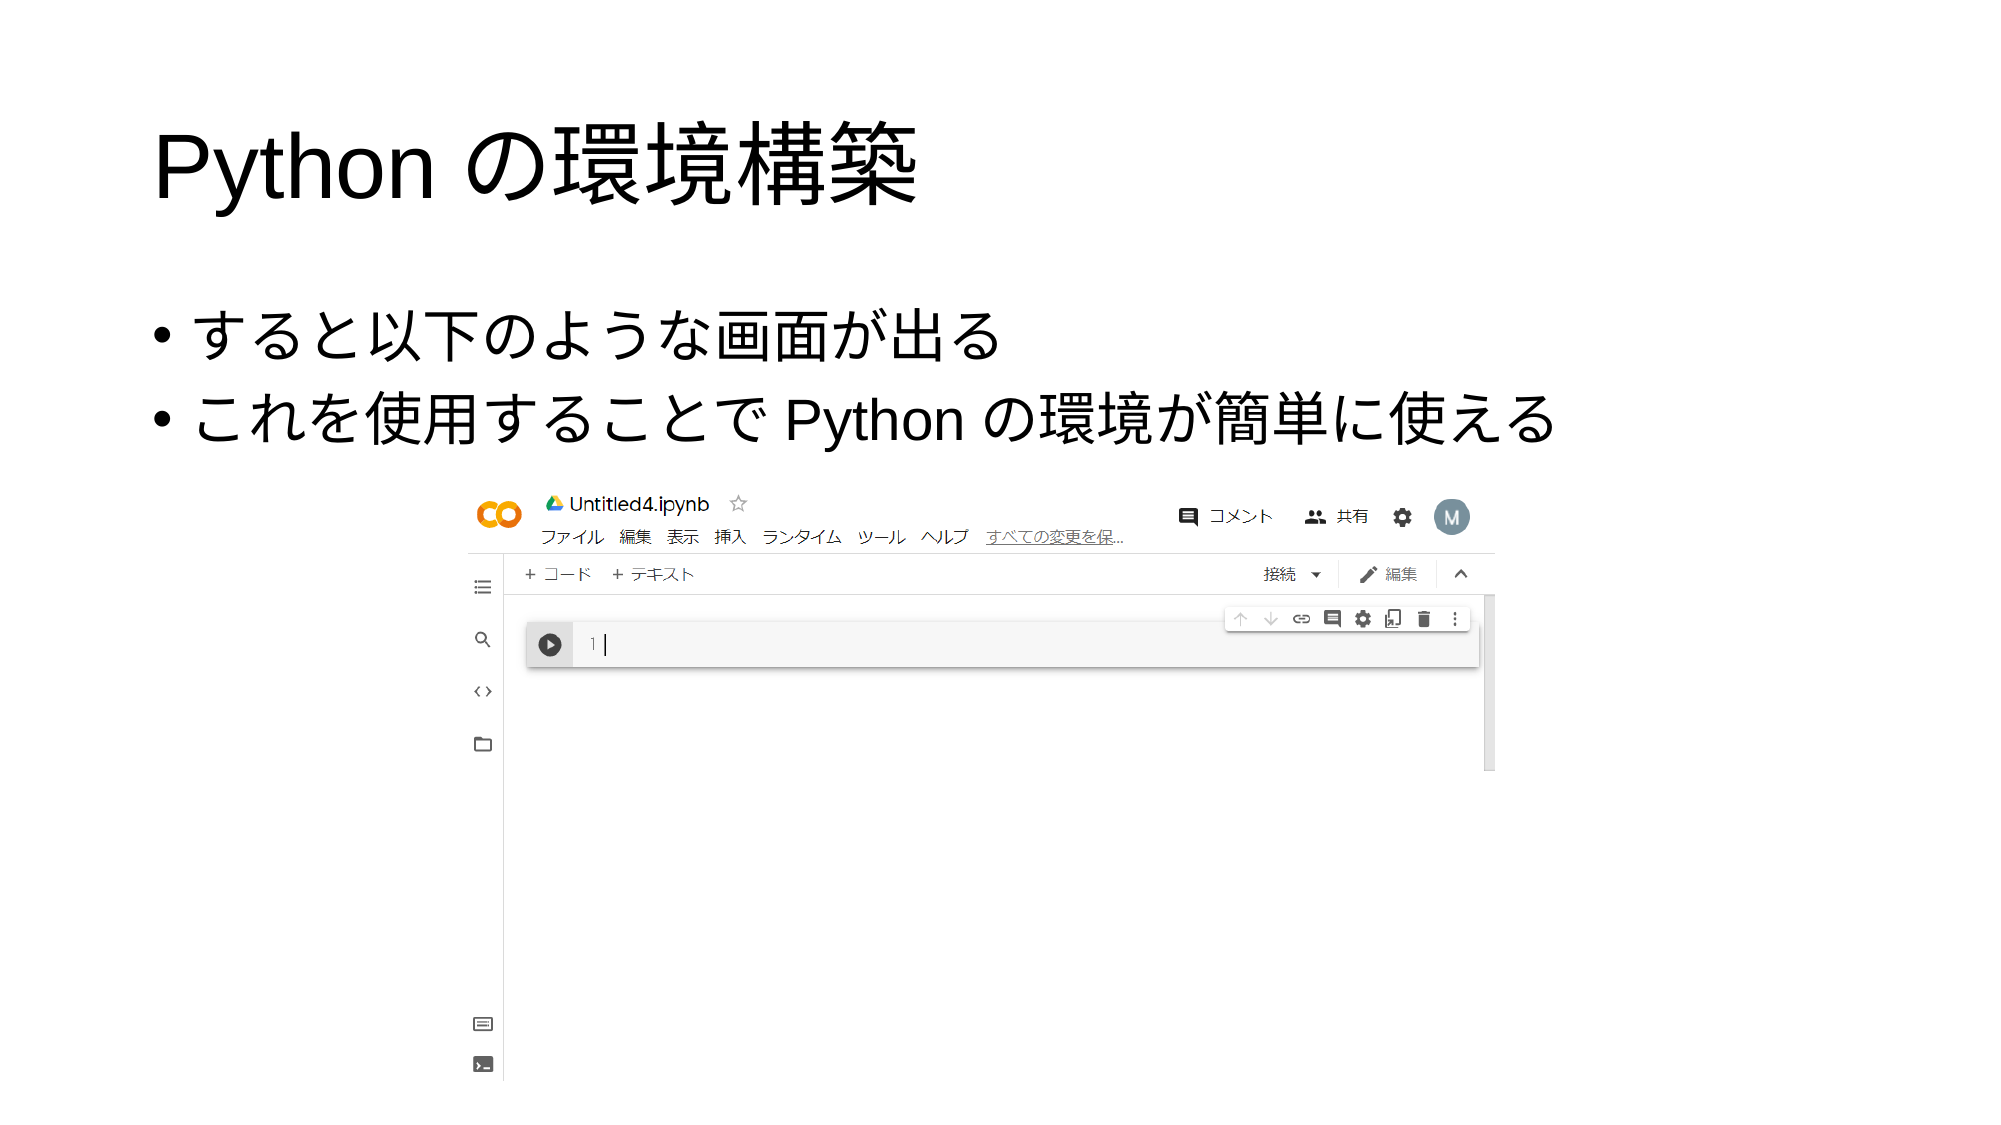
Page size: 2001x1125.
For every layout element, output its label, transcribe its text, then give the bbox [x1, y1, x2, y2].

list すると以下のような画面が出る これを使用することでPythonの環境が簡単に使える [137, 299, 1863, 1014]
picture [468, 480, 1495, 1081]
title Pythonの環境構築 [137, 59, 1863, 278]
